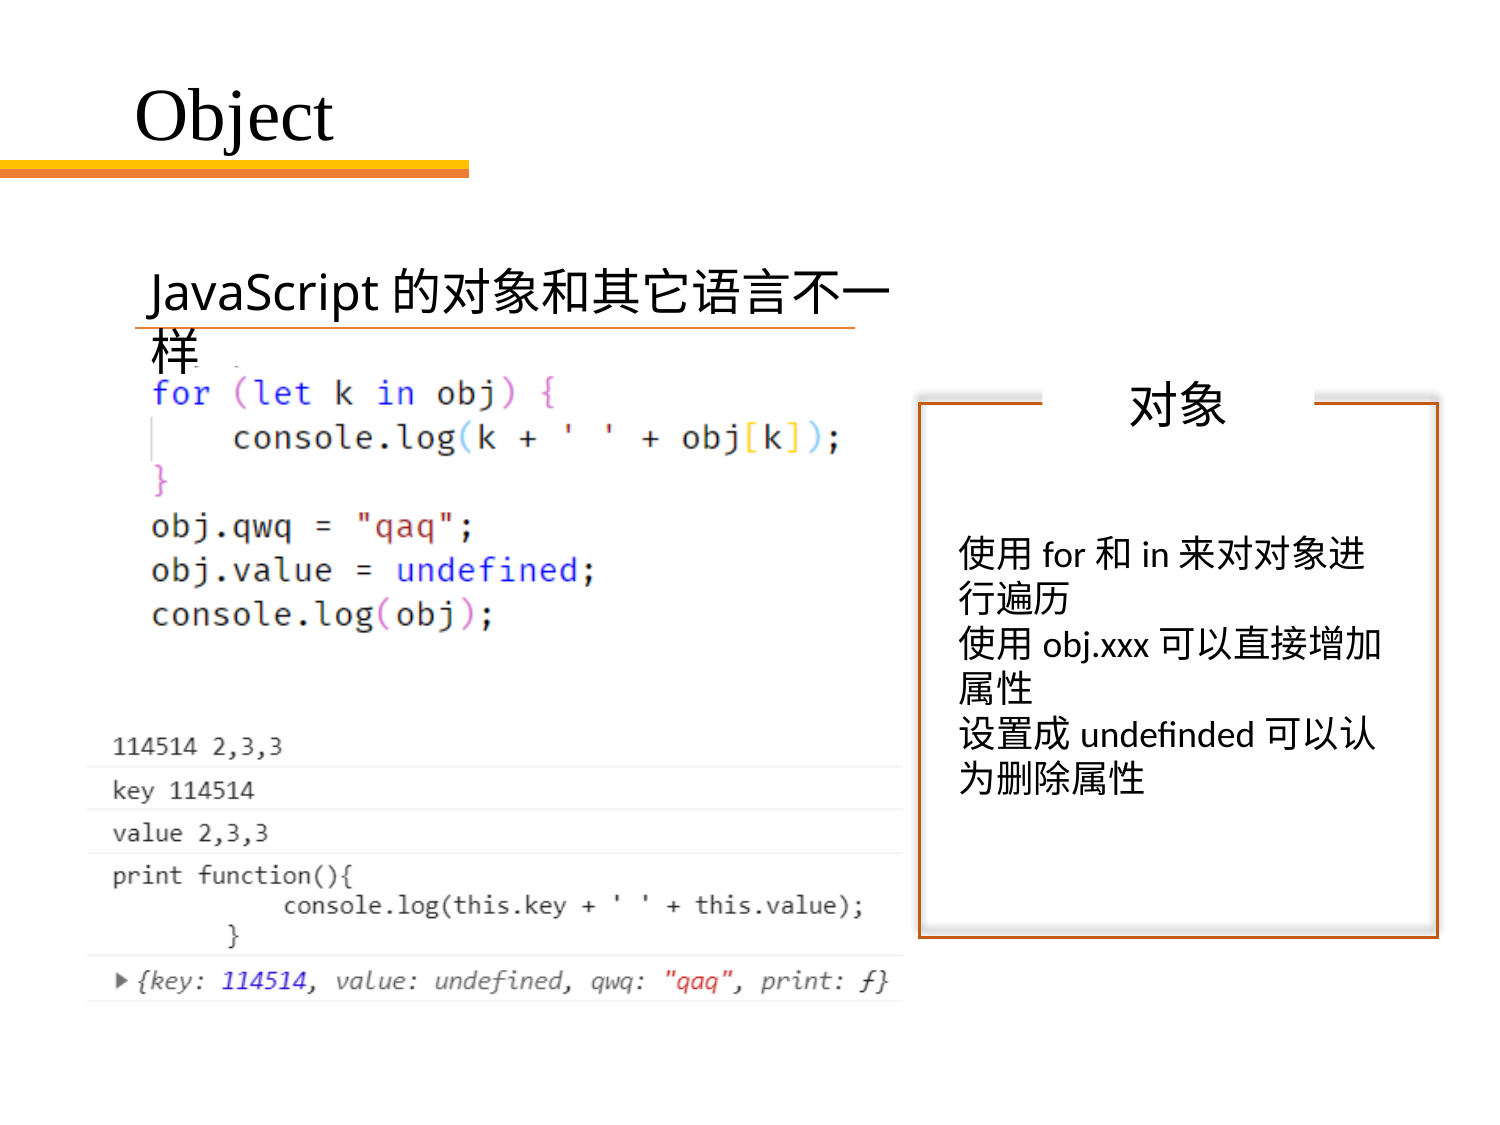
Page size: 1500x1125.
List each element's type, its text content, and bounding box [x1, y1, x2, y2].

title Object [0, 62, 469, 170]
text_box 使用for和in来对对象进行遍历 使用obj.xxx可以直接增加属性 设置成undefinded可以认为删除属性 [943, 522, 1413, 808]
text_box 对象 [1042, 366, 1315, 441]
text_box [919, 402, 1439, 938]
picture [135, 366, 885, 657]
text_box JavaScript的对象和其它语言不一样 [135, 253, 913, 389]
picture [87, 730, 903, 1013]
